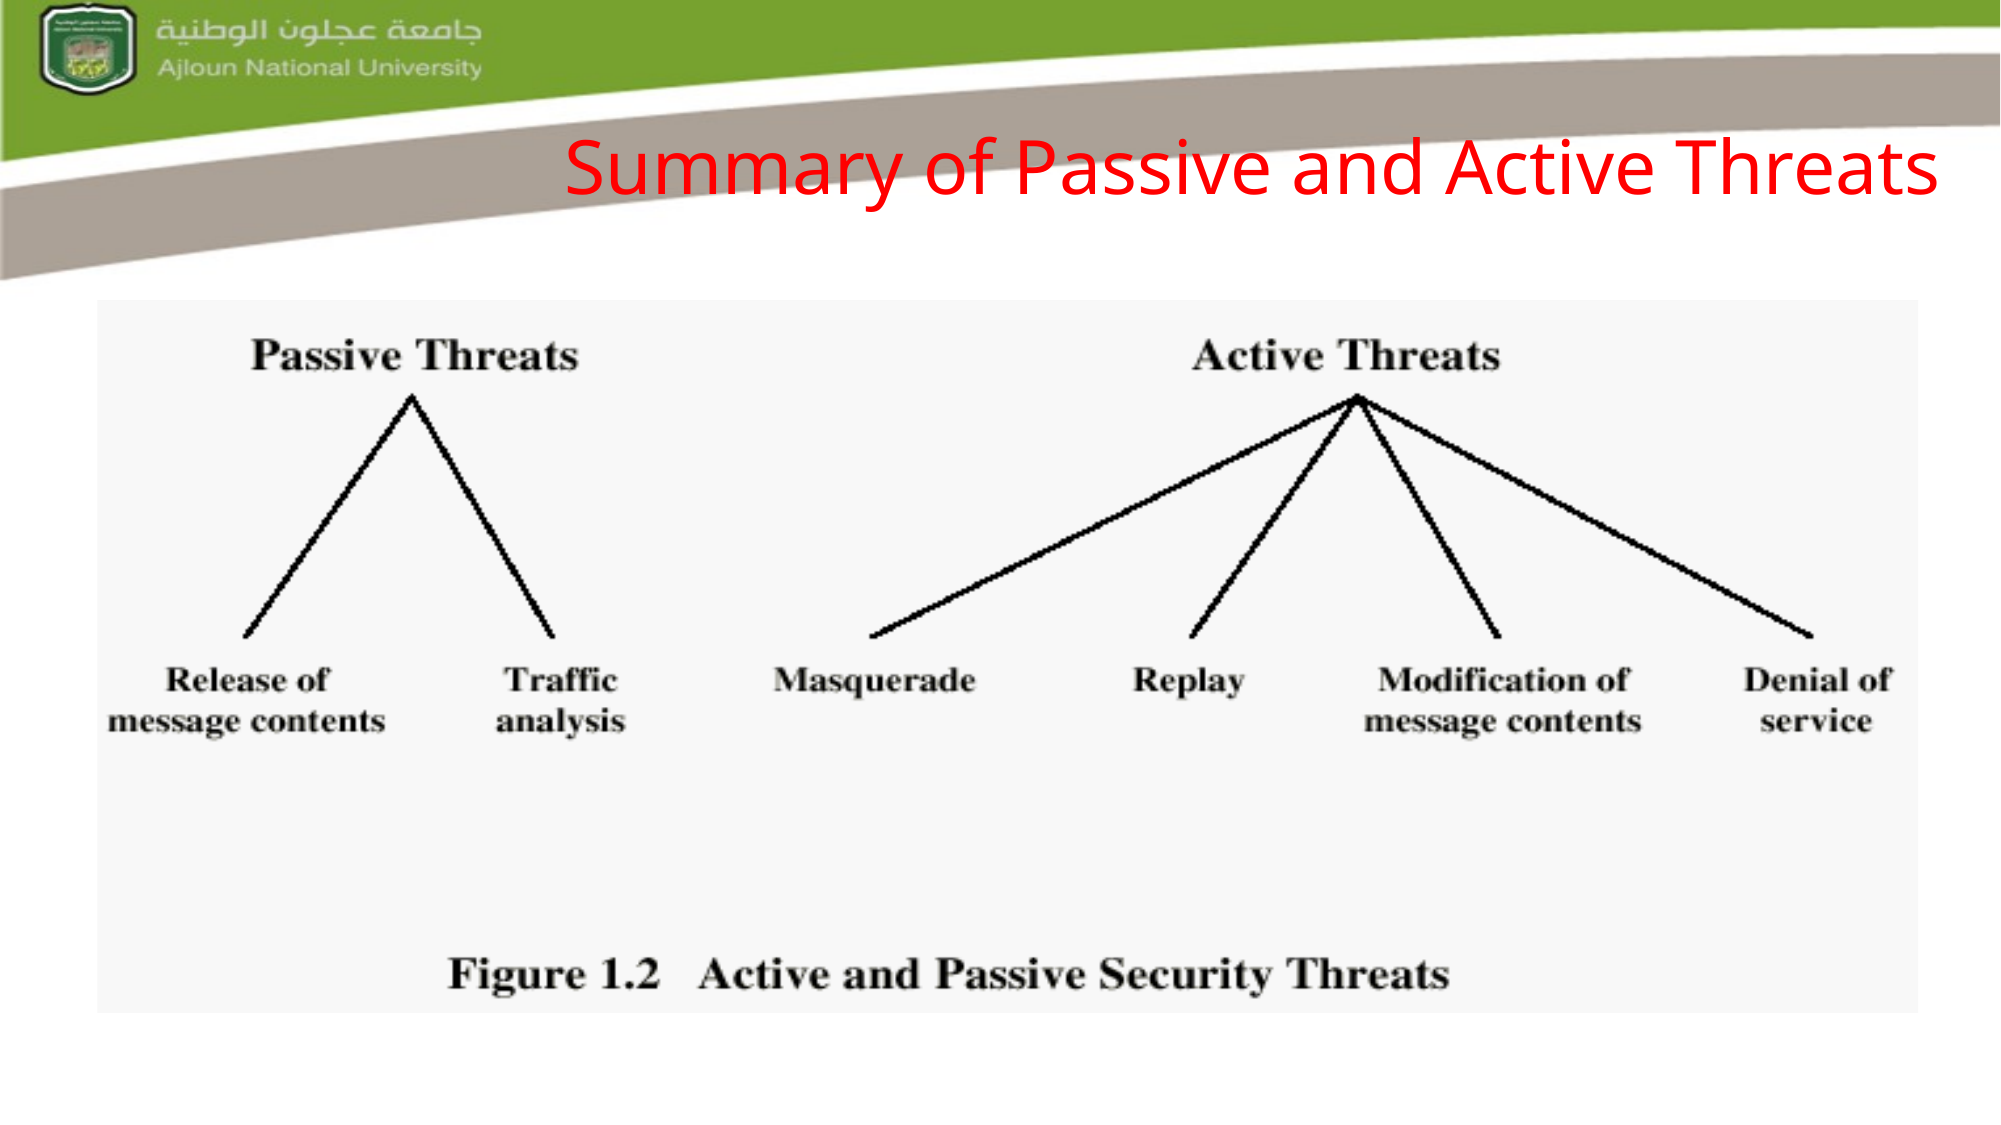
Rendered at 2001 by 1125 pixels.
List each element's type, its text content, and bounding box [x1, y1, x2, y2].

picture [0, 0, 2001, 1125]
text_box Summary of Passive and Active Threats [549, 112, 2000, 218]
